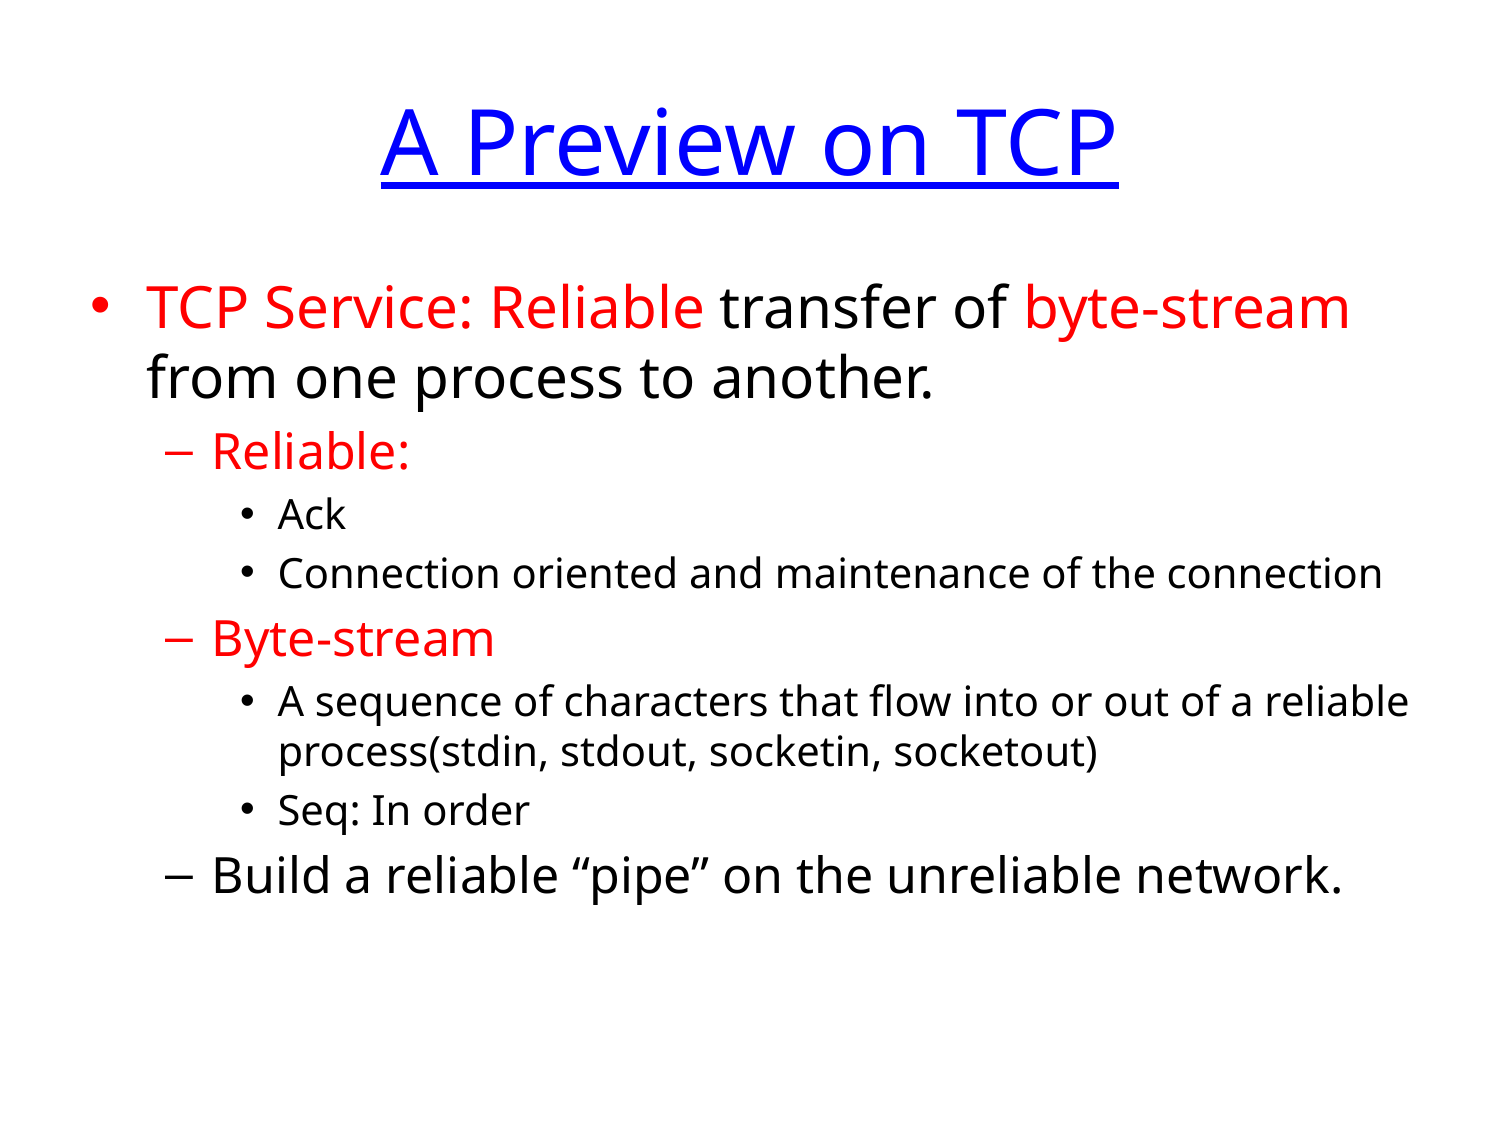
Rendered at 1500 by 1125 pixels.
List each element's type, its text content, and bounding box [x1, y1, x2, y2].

title A Preview on TCP [75, 45, 1425, 233]
list TCP Service: Reliable transfer of byte-stream from one process to another. Reliable: Ack Connection oriented and maintenance of the connection Byte-stream A sequence of characters that flow into or out of a reliable process(stdin, stdout, socketin, socketout) Seq: In order Build a reliable “pipe” on the unreliable network. [75, 262, 1425, 1005]
